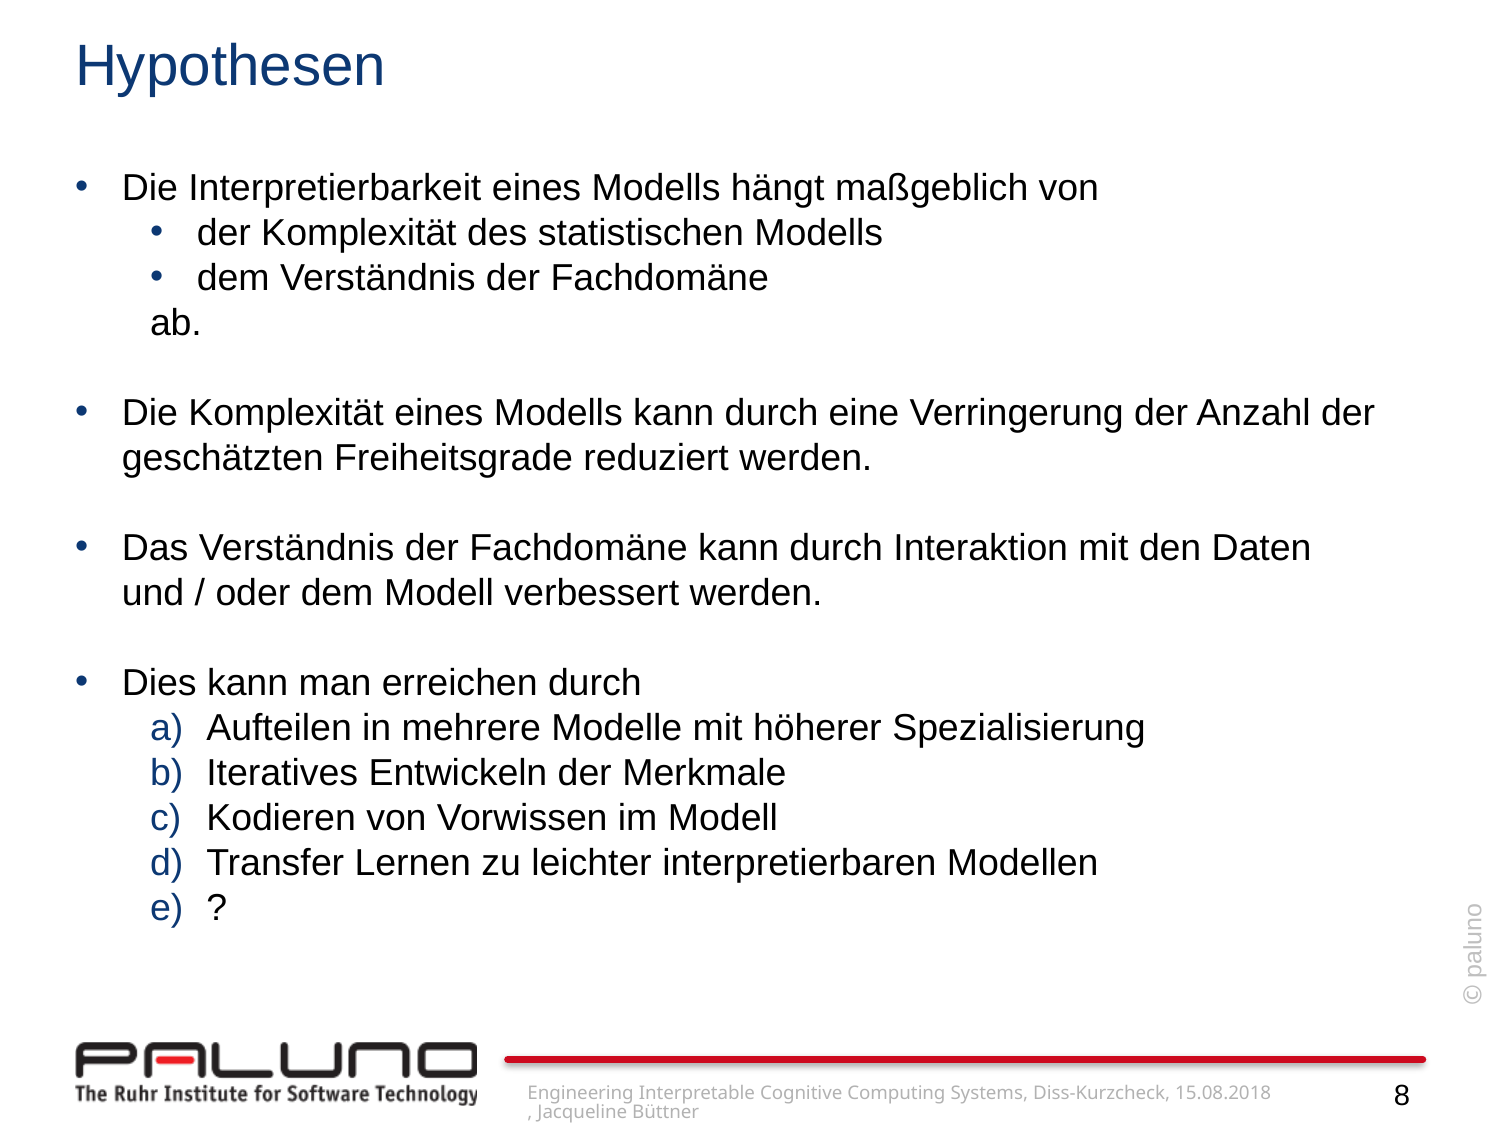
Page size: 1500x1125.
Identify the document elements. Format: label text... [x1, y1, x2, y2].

slide_number 8 [1307, 1071, 1425, 1117]
text_box Die Interpretierbarkeit eines Modells hängt maßgeblich von der Komplexität des statistischen Modells dem Verständnis der Fachdomäne ab. Die Komplexität eines Modells kann durch eine Verringerung der Anzahl der geschätzten Freiheitsgrade reduziert werden. Das Verständnis der Fachdomäne kann durch Interaktion mit den Daten und / oder dem Modell verbessert werden. Dies kann man erreichen durch Aufteilen in mehrere Modelle mit höherer Spezialisierung Iteratives Entwickeln der Merkmale Kodieren von Vorwissen im Modell Transfer Lernen zu leichter interpretierbaren Modellen ? [75, 155, 1405, 1026]
footer Engineering Interpretable Cognitive Computing Systems, Diss-Kurzcheck, 15.08.2018, Jacqueline Büttner [512, 1070, 1286, 1117]
title Hypothesen [75, 19, 1425, 156]
